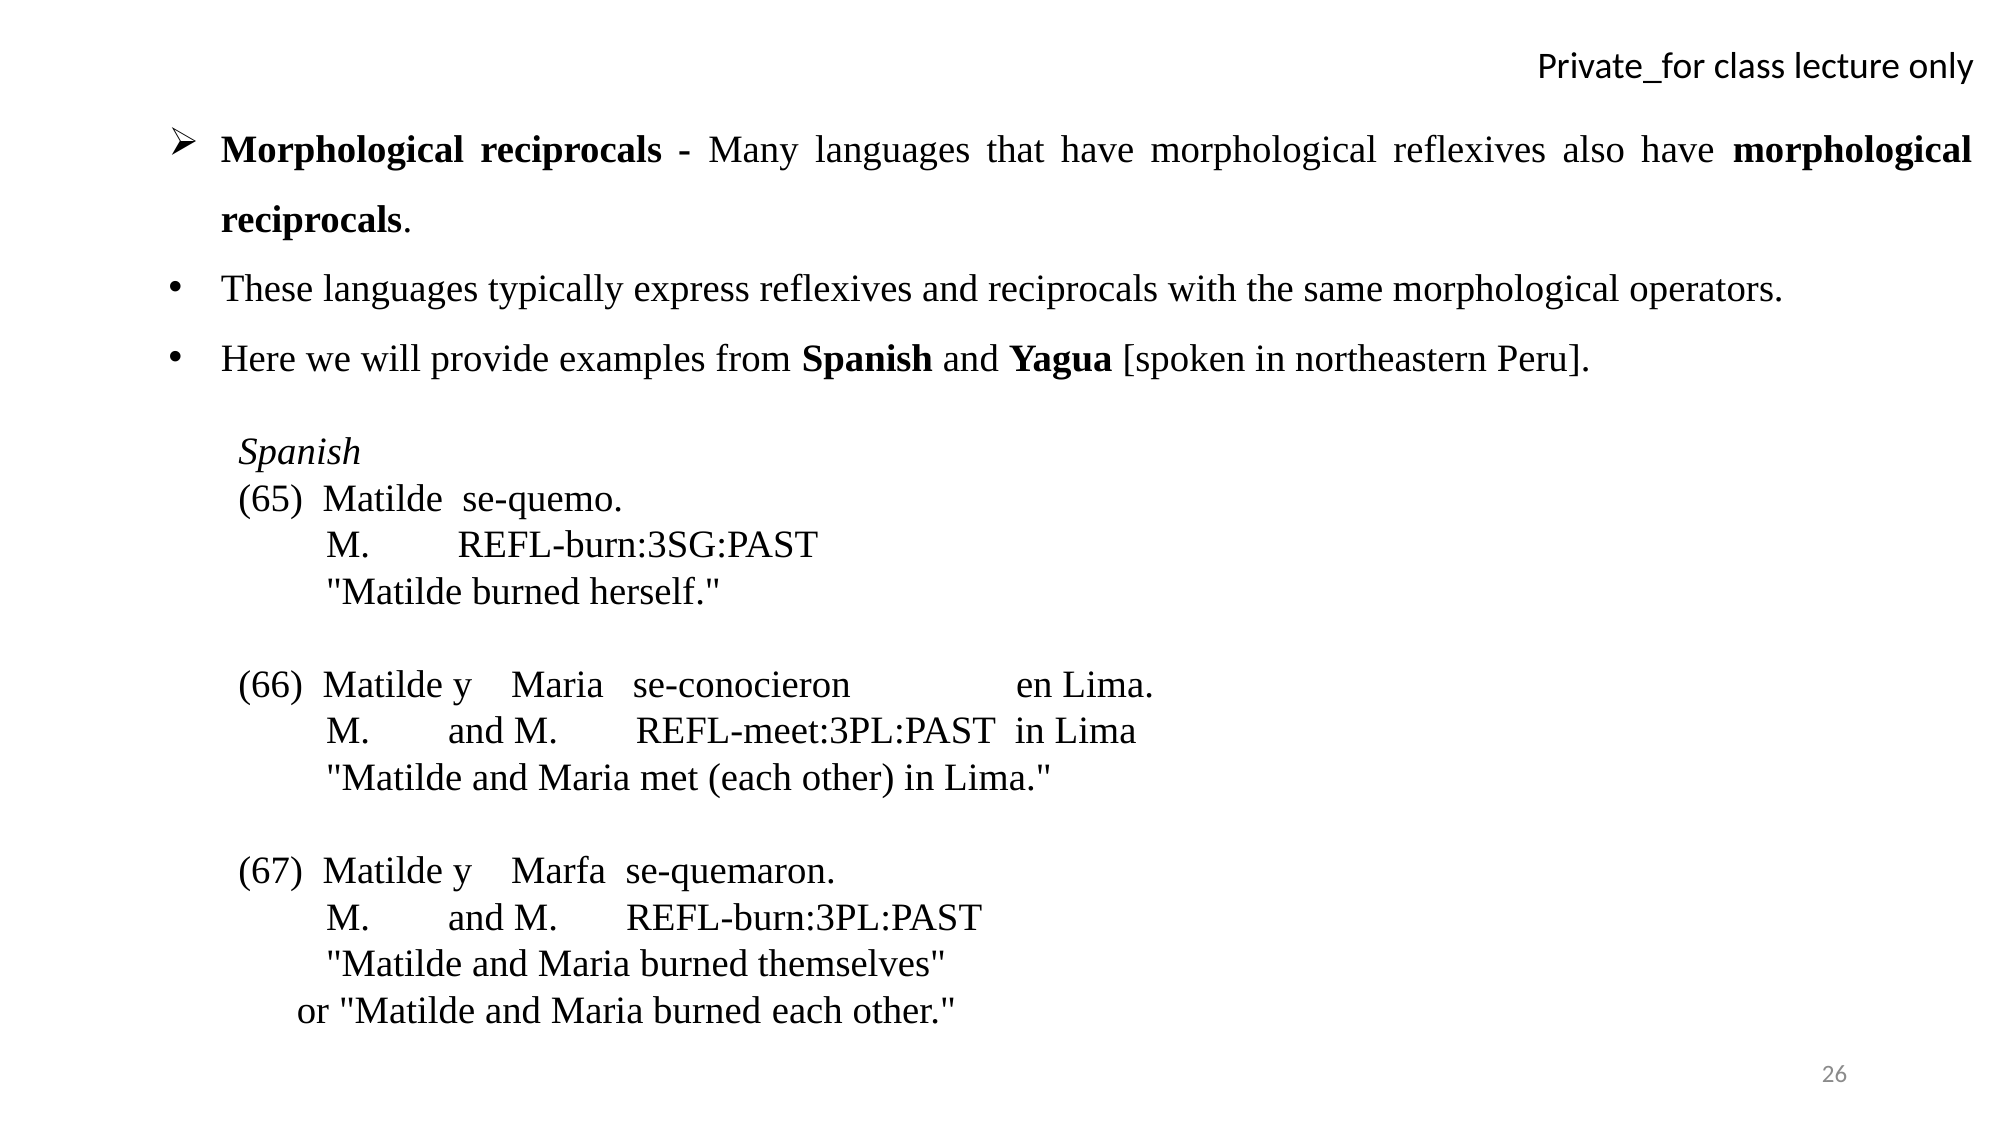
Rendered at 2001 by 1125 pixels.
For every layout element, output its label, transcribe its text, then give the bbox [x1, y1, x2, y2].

subtitle Morphological reciprocals - Many languages that have morphological reflexives also have morphological reciprocals. These languages typically express reflexives and reciprocals with the same morphological operators. Here we will provide examples from Spanish and Yagua [spoken in northeastern Peru]. Spanish (65) Matilde se-quemo. M. REFL-burn:3SG:PAST "Matilde burned herself." (66) Matilde y Maria se-conocieron en Lima. M. and M. REFL-meet:3PL:PAST in Lima "Matilde and Maria met (each other) in Lima." (67) Matilde y Marfa se-quemaron. M. and M. REFL-burn:3PL:PAST "Matilde and Maria burned themselves" or "Matilde and Maria burned each other." [153, 92, 1988, 1043]
slide_number 26 [1412, 1042, 1863, 1103]
